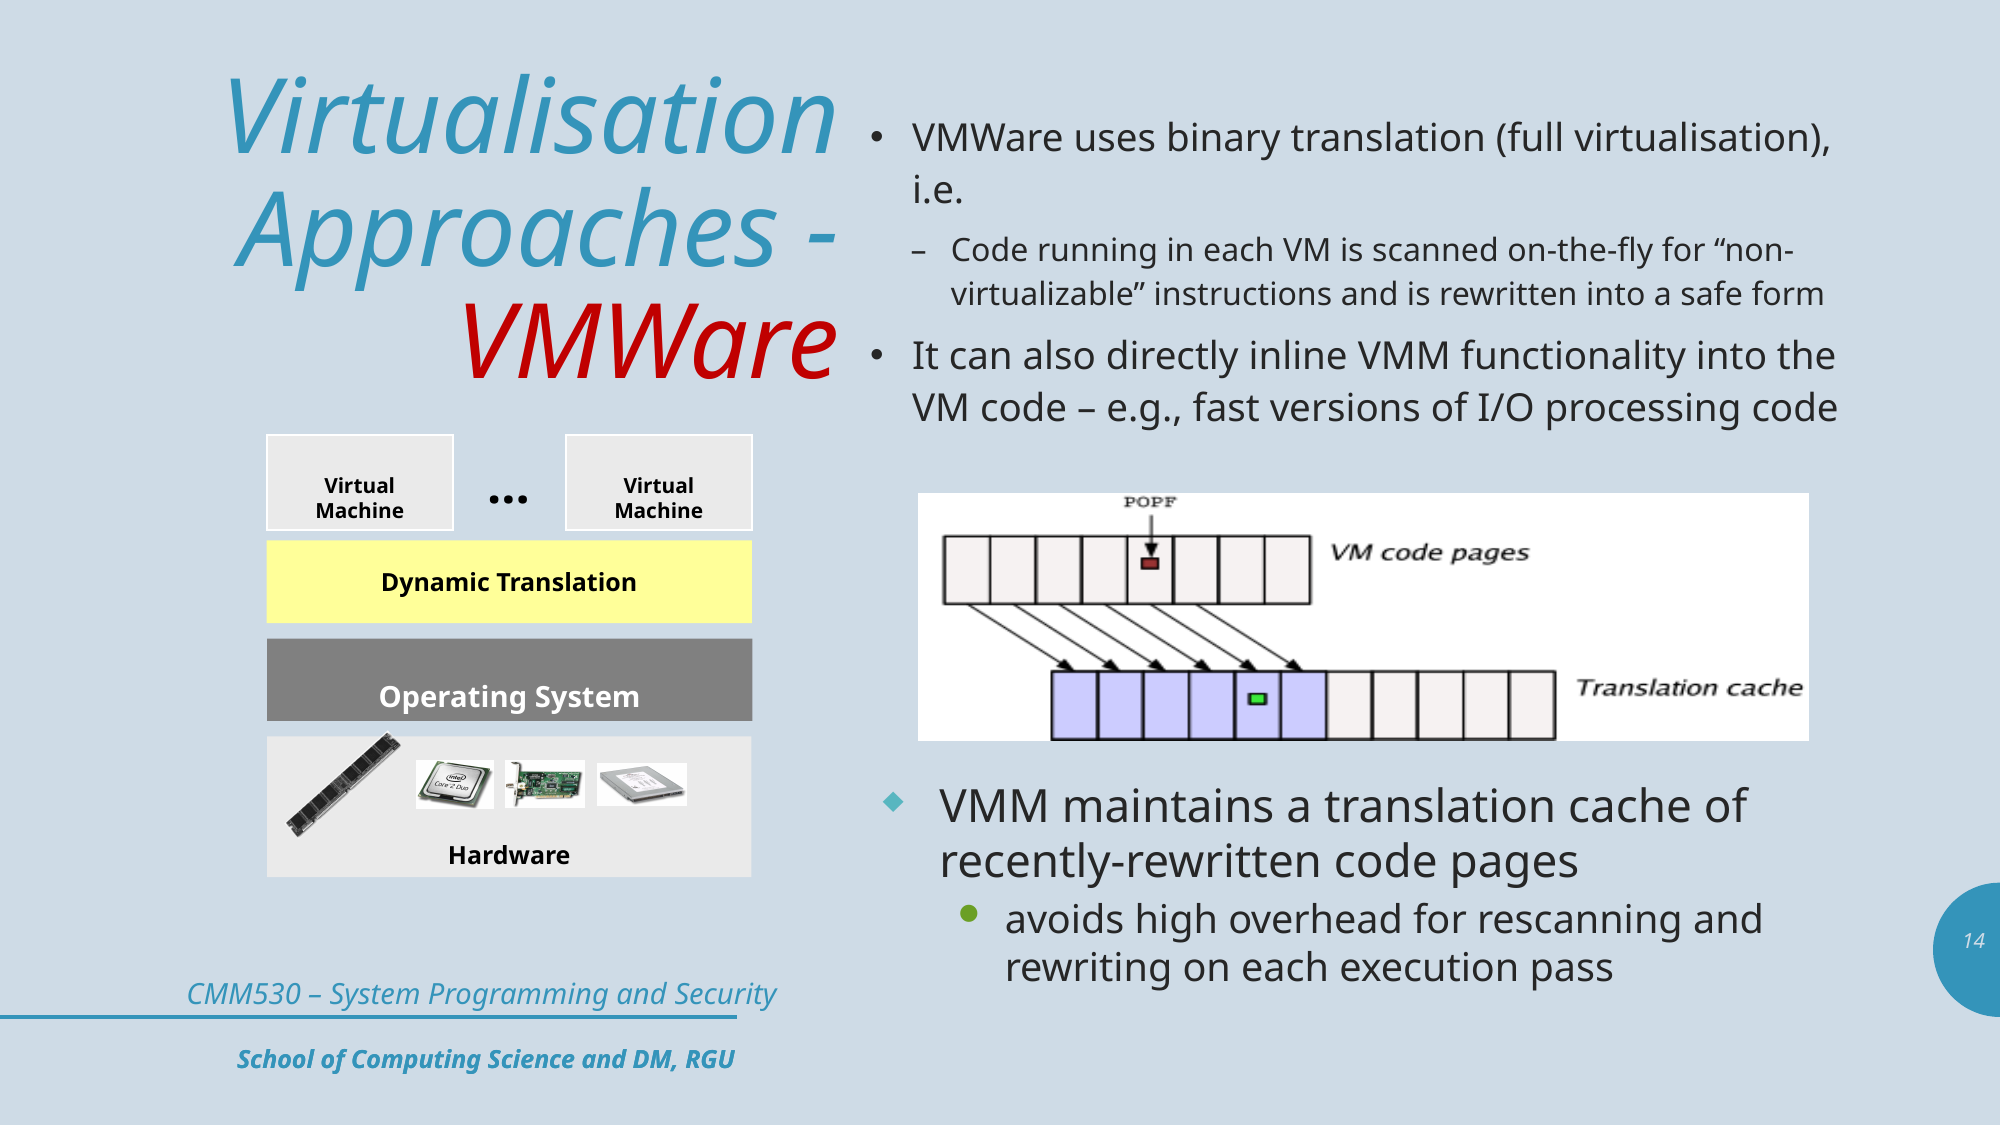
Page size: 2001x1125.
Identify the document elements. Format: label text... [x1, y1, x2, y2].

title Virtualisation Approaches - VMWare [183, 56, 855, 436]
text_box VMM maintains a translation cache of recently-rewritten code pages avoids high overhead for rescanning and rewriting on each execution pass [867, 768, 1859, 1000]
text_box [266, 434, 753, 878]
list VMWare uses binary translation (full virtualisation), i.e. Code running in each VM is scanned on-the-fly for “non-virtualizable” instructions and is rewritten into a safe form It can also directly inline VMM functionality into the VM code – e.g., fast versions of I/O processing code [855, 99, 1882, 500]
text_box School of Computing Science and DM, RGU [125, 1035, 751, 1096]
picture [917, 493, 1809, 741]
slide_number 14 [1933, 904, 2000, 980]
